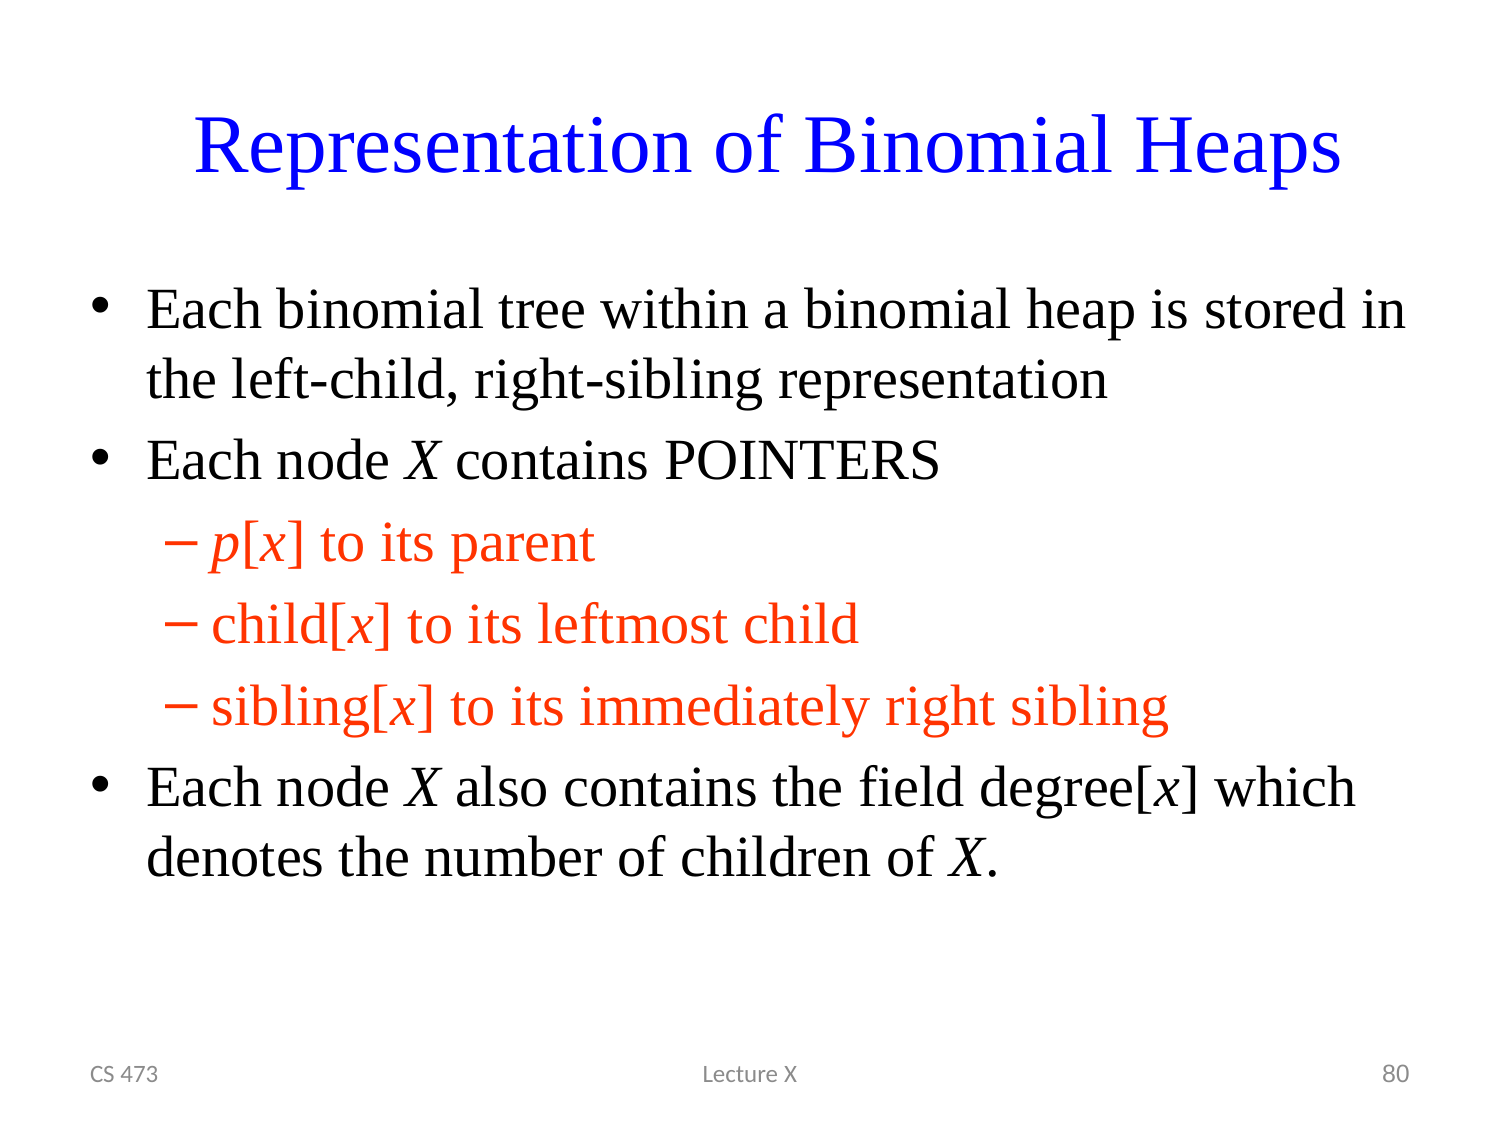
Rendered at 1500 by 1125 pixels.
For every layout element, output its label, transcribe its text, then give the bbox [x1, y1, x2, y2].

title Representation of Binomial Heaps [37, 45, 1500, 233]
slide_number CS 473 [75, 1042, 425, 1103]
list Each binomial tree within a binomial heap is stored in the left-child, right-sibling representation Each node X contains POINTERS p[x] to its parent child[x] to its leftmost child sibling[x] to its immediately right sibling Each node X also contains the field degree[x] which denotes the number of children of X. [75, 262, 1425, 1005]
footer Lecture X [512, 1042, 988, 1103]
slide_number 80 [1074, 1042, 1425, 1103]
